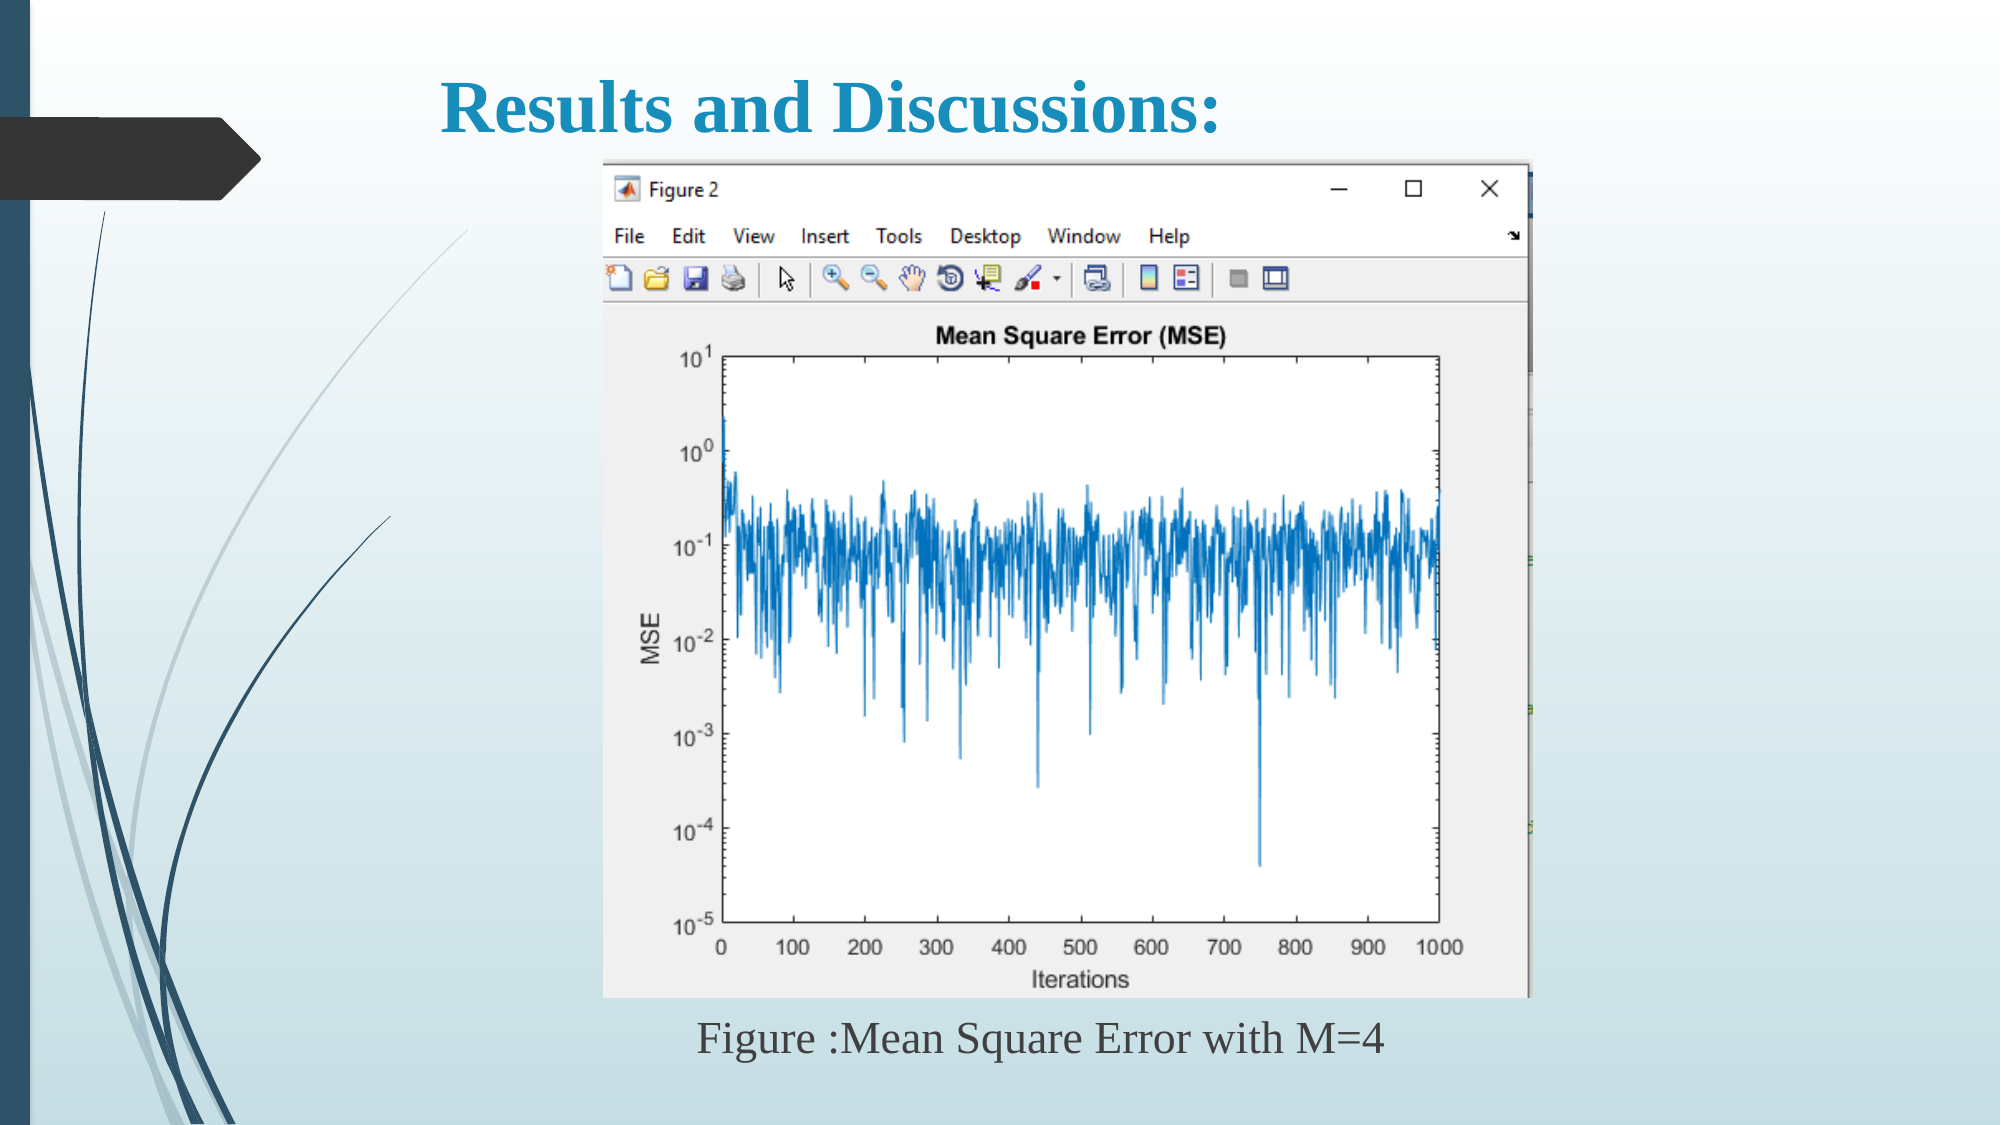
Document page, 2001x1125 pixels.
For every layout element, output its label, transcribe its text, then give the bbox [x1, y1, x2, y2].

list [602, 158, 1534, 999]
text_box Figure :Mean Square Error with M=4 [681, 1006, 1401, 1071]
title Results and Discussions: [425, 50, 1888, 189]
